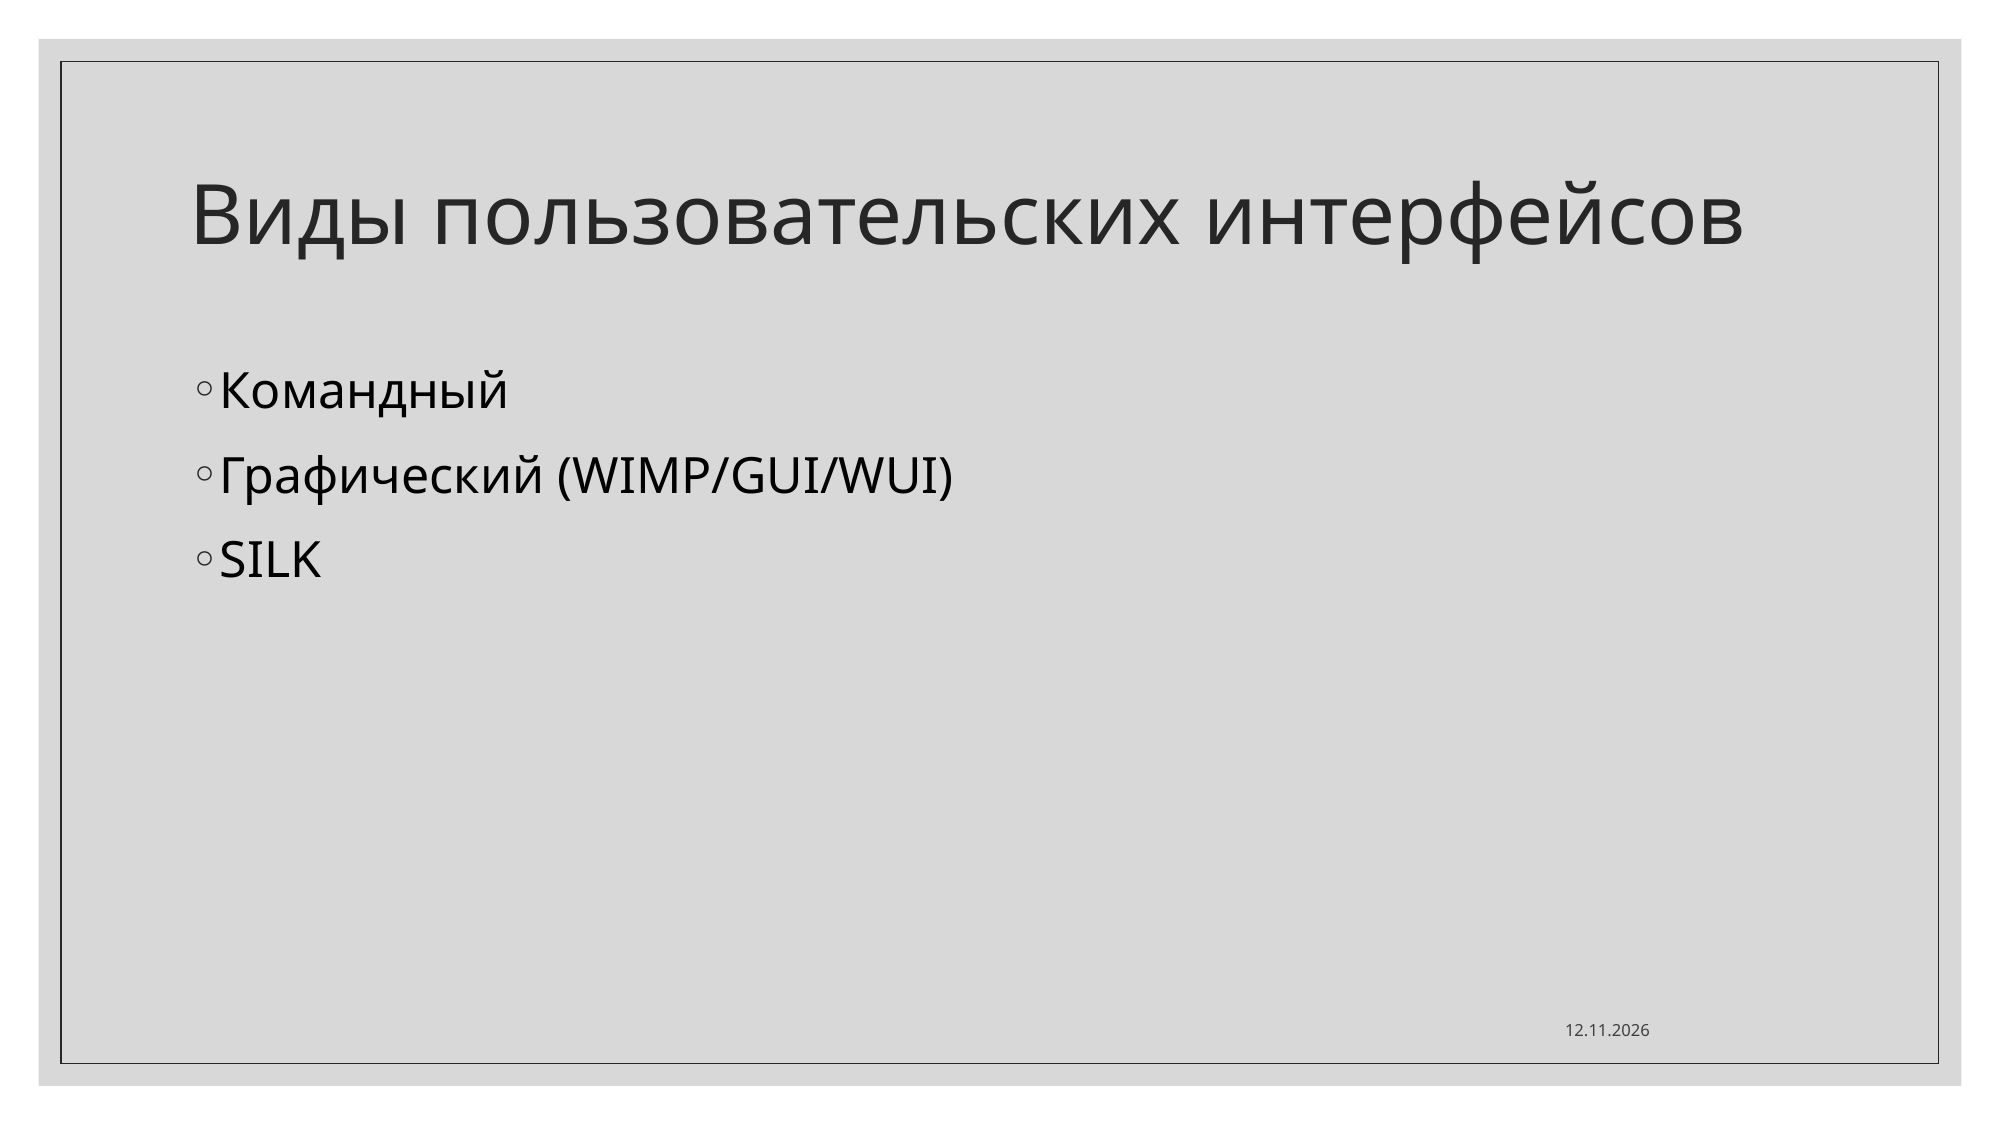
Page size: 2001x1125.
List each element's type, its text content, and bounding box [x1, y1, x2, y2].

list Командный Графический (WIMP/GUI/WUI) SILK [174, 345, 1825, 977]
title Виды пользовательских интерфейсов [174, 105, 1825, 331]
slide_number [1190, 990, 1665, 1050]
